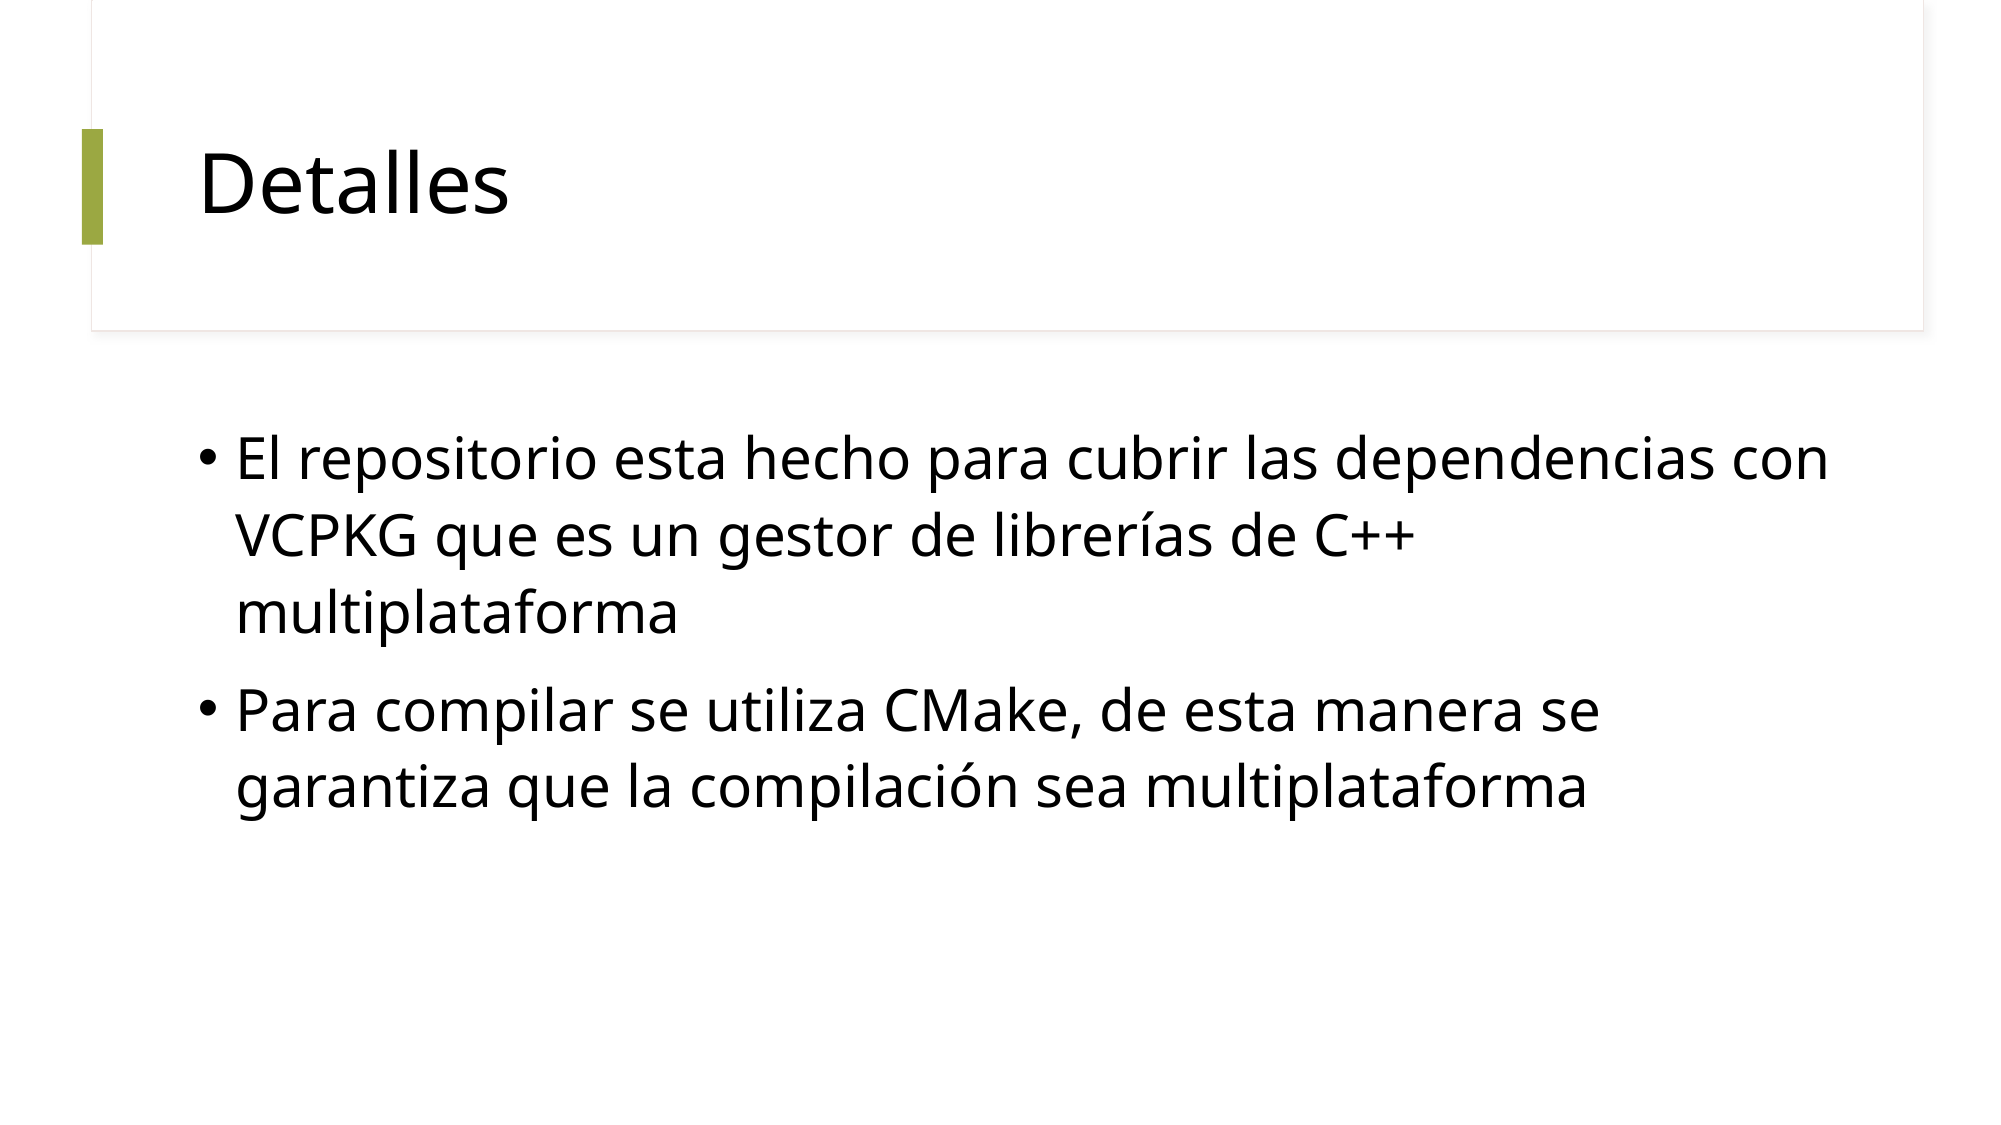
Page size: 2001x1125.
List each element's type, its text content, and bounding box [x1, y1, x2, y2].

list El repositorio esta hecho para cubrir las dependencias con VCPKG que es un gestor de librerías de C++ multiplataforma Para compilar se utiliza CMake, de esta manera se garantiza que la compilación sea multiplataforma [183, 406, 1851, 1013]
title Detalles [183, 90, 1851, 284]
